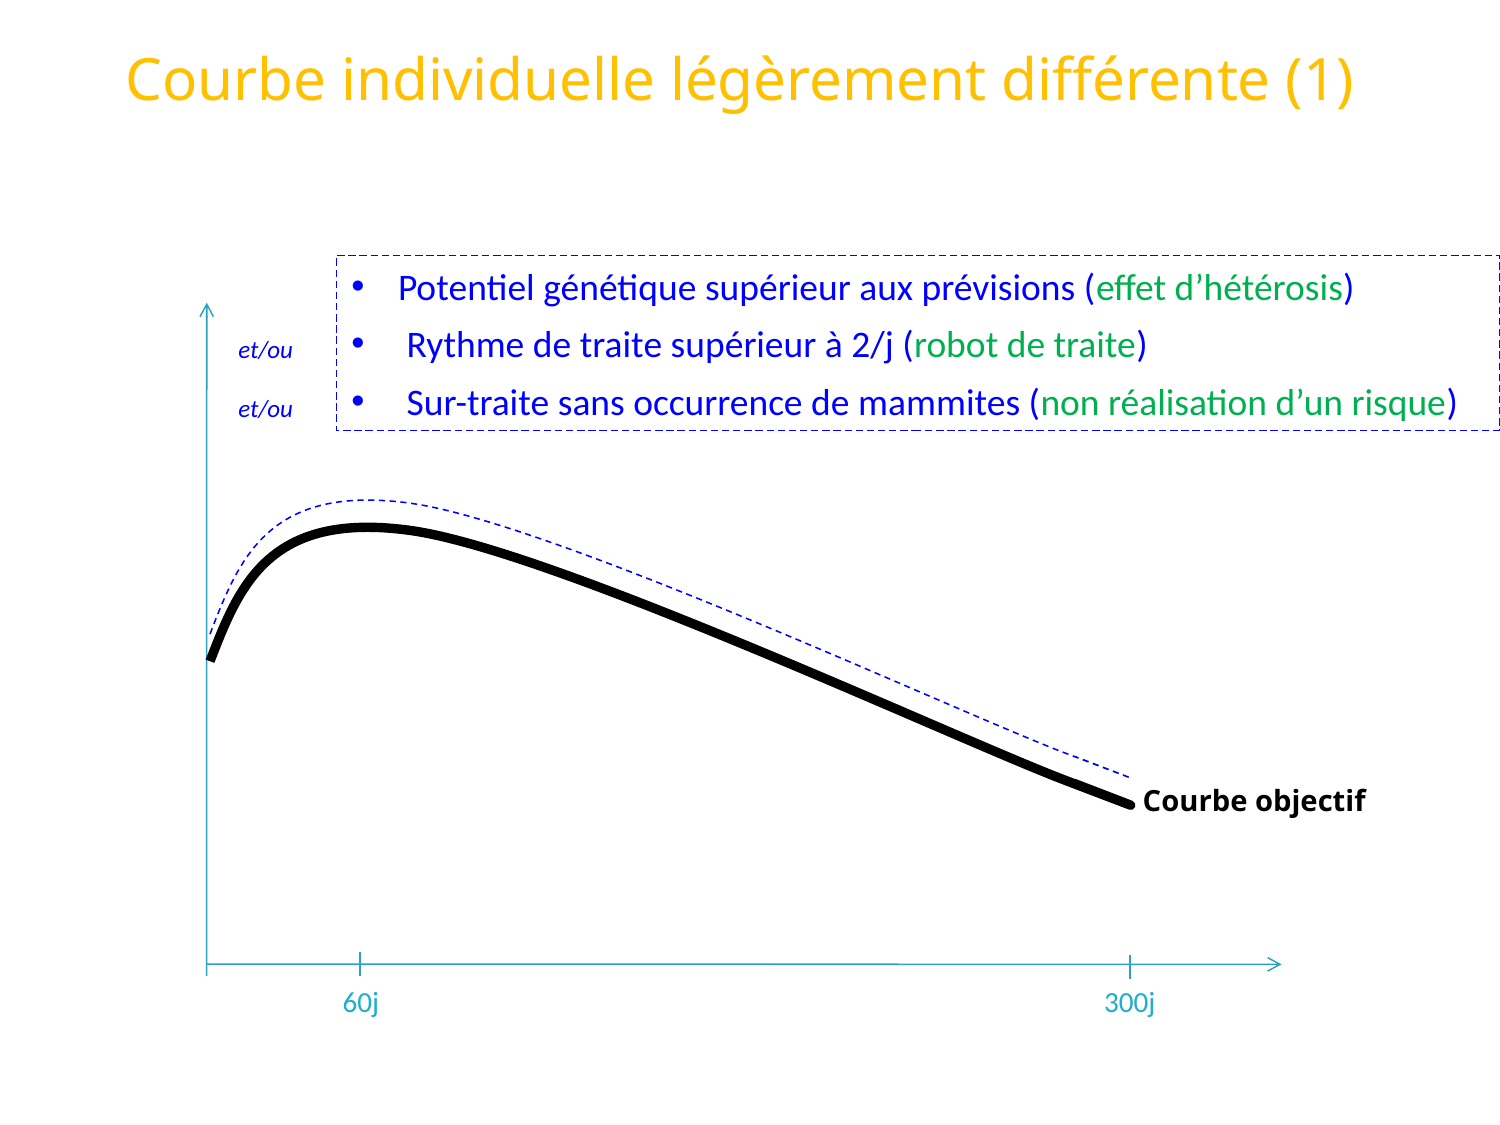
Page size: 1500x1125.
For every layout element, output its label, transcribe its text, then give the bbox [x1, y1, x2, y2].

text_box et/ou [194, 326, 200, 371]
text_box et/ou [194, 385, 200, 430]
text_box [206, 302, 1282, 1027]
title Courbe individuelle légèrement différente (1) [64, 19, 1415, 135]
text_box Courbe objectif [1287, 775, 1424, 825]
text_box Potentiel génétique supérieur aux prévisions (effet d’hétérosis) Rythme de traite supérieur à 2/j (robot de traite) Sur-traite sans occurrence de mammites (non réalisation d’un risque) [336, 255, 1500, 431]
